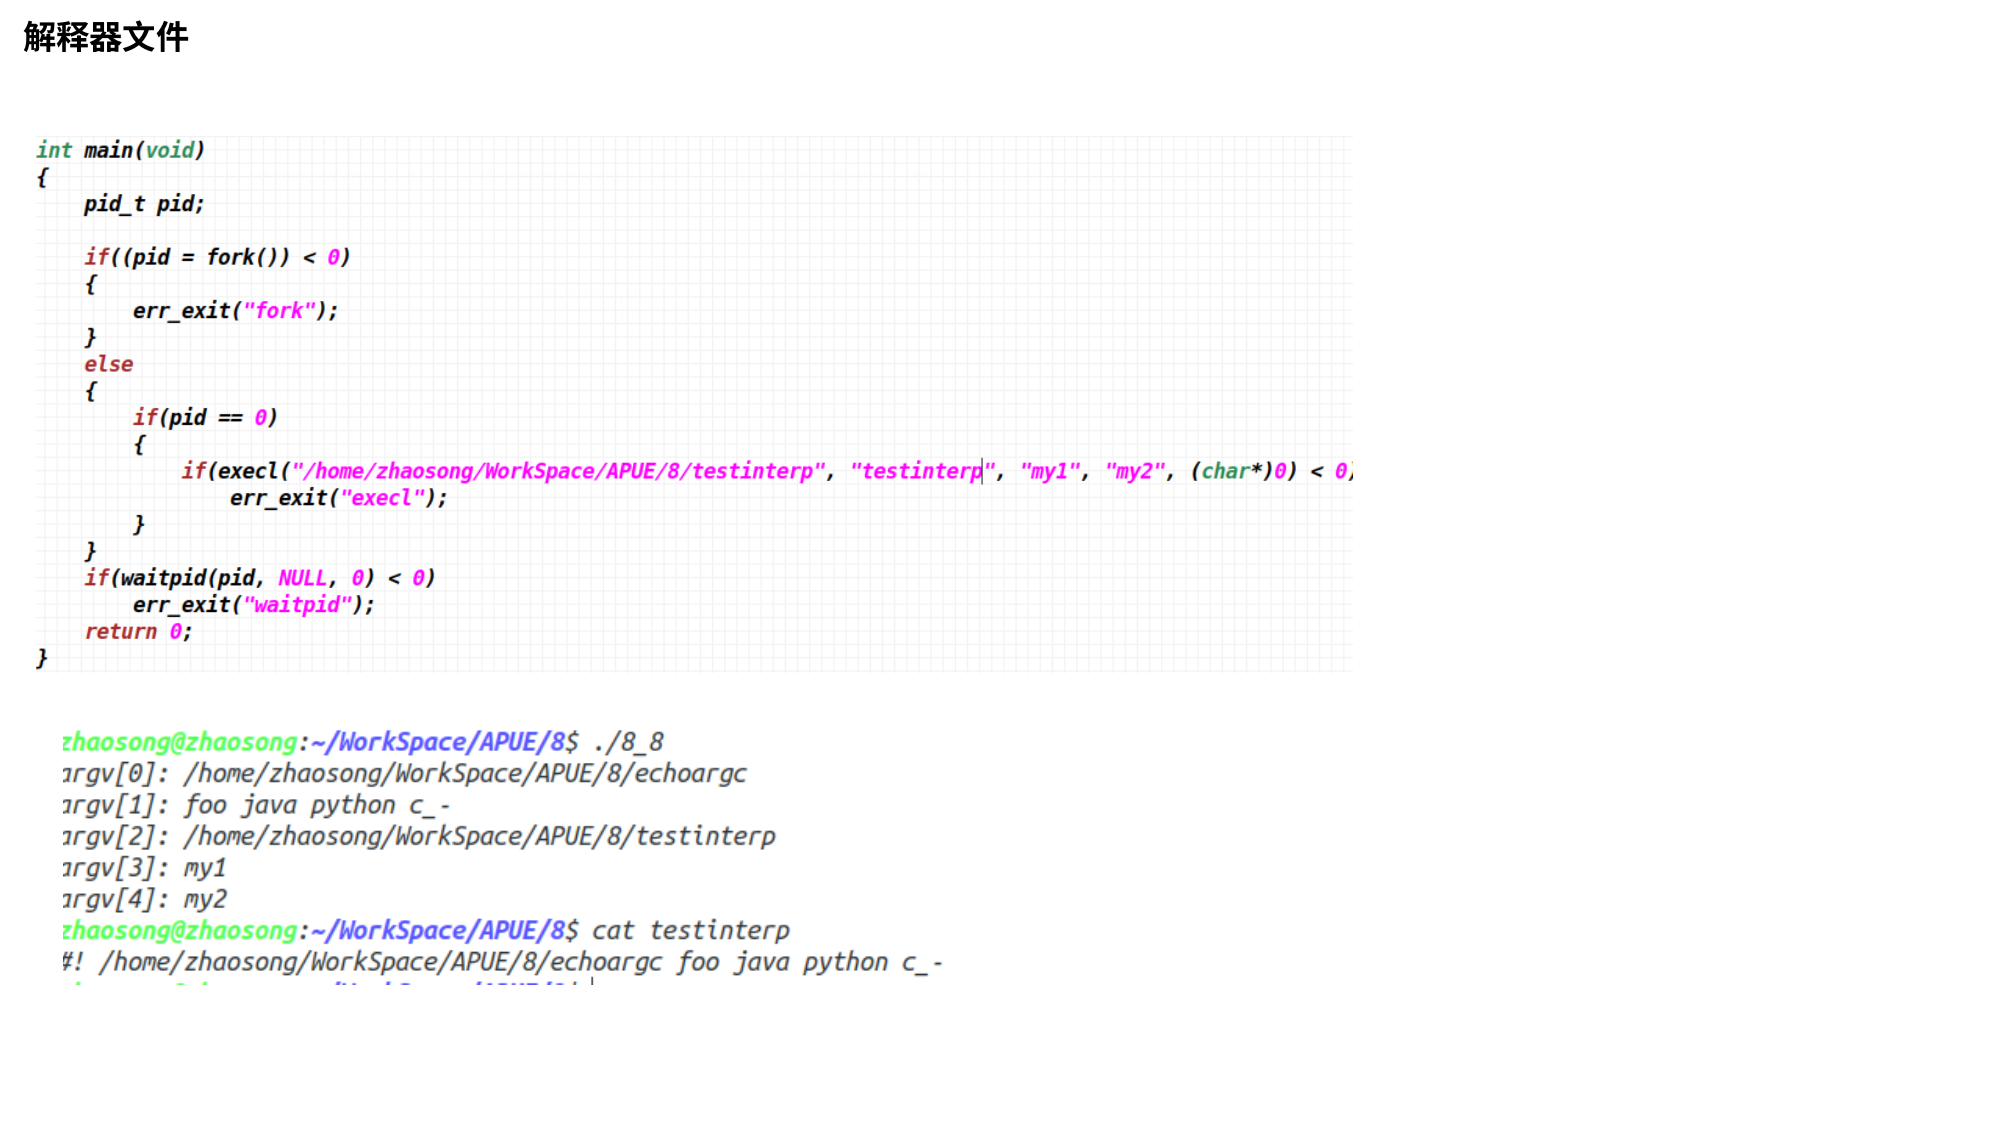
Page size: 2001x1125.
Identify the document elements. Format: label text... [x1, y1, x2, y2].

text_box 解释器文件 [8, 8, 704, 64]
picture [36, 136, 1353, 673]
picture [63, 729, 953, 985]
